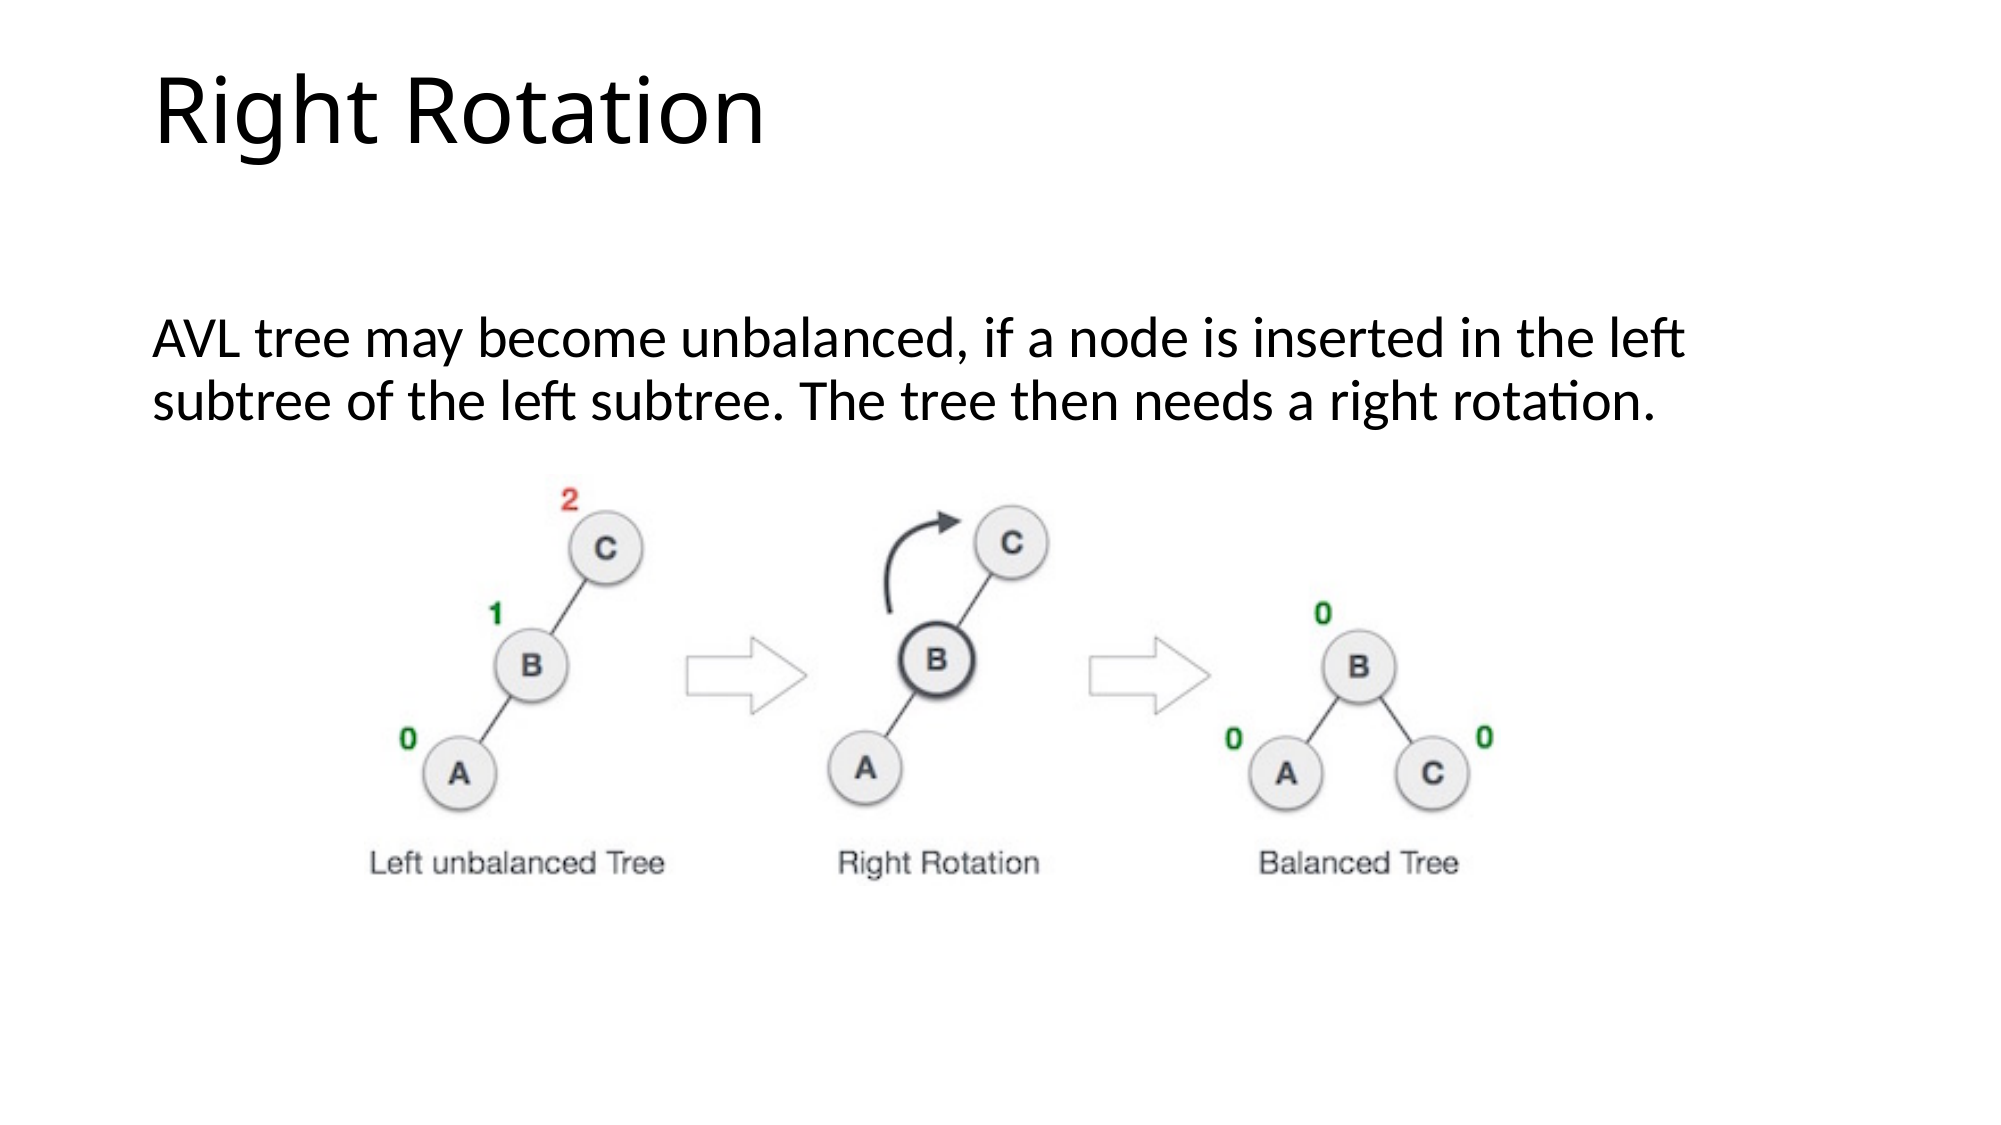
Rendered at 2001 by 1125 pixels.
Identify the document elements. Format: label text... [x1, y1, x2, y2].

title Right Rotation [137, 59, 1863, 278]
picture [364, 474, 1501, 886]
list AVL tree may become unbalanced, if a node is inserted in the left subtree of the left subtree. The tree then needs a right rotation. [137, 299, 1863, 464]
